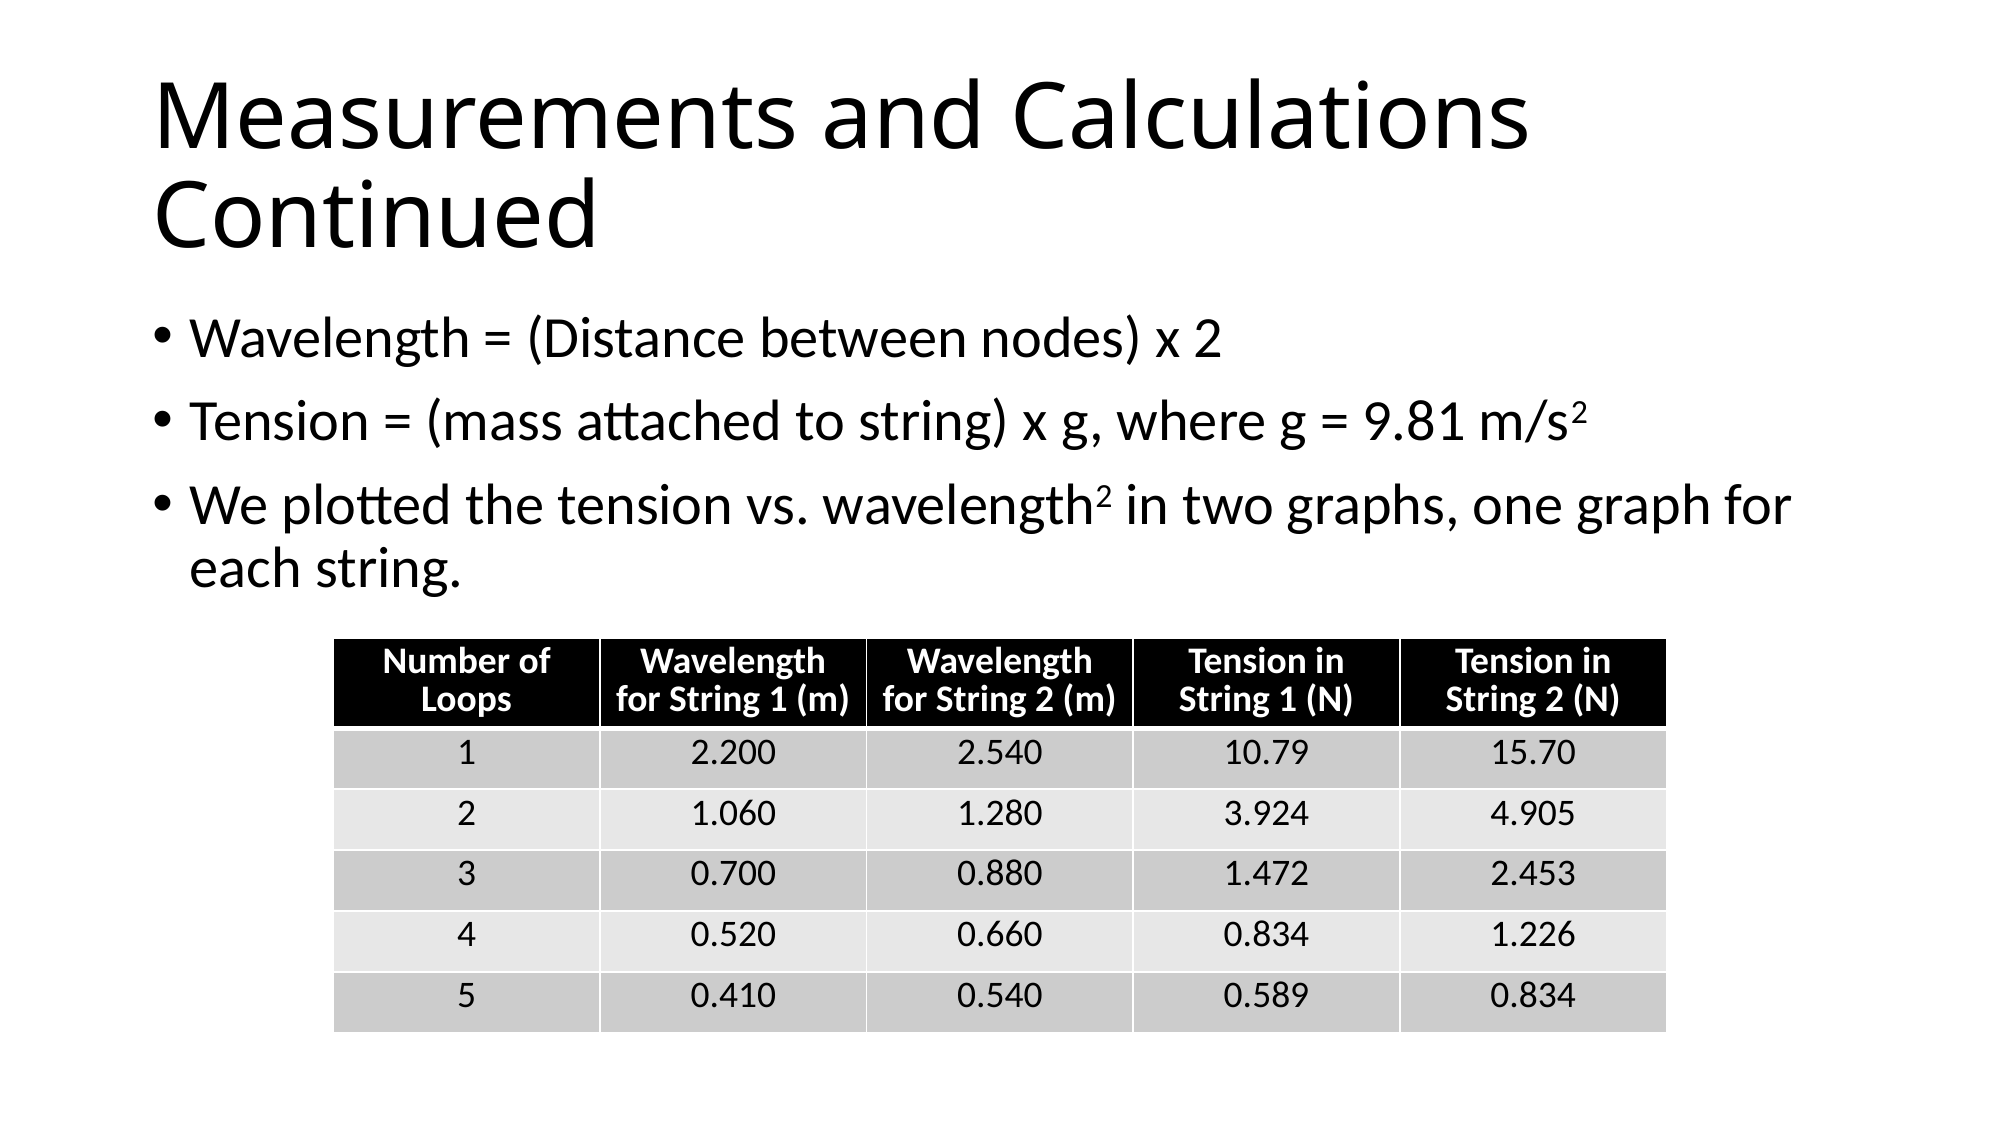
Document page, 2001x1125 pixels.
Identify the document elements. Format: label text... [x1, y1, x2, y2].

table_cell 0.589 [1134, 973, 1399, 1032]
table_cell 0.410 [601, 973, 866, 1032]
table_cell 0.834 [1401, 973, 1666, 1032]
table_cell 0.660 [867, 912, 1132, 971]
table_header Tension in String 1 (N) [1134, 639, 1399, 726]
table_cell 2.453 [1401, 851, 1666, 910]
list Wavelength = (Distance between nodes) x 2 Tension = (mass attached to string) x g, where g = 9.81 m/s2 We plotted the tension vs. wavelength2 in two graphs, one graph for each string. [137, 299, 1863, 1014]
table_cell 3 [334, 851, 599, 910]
table_cell 0.520 [601, 912, 866, 971]
table_cell 5 [334, 973, 599, 1032]
table_cell 2 [334, 790, 599, 849]
table_header Tension in String 2 (N) [1401, 639, 1666, 726]
title Measurements and Calculations Continued [137, 59, 1863, 278]
table_cell 15.70 [1401, 731, 1666, 788]
table_cell 1.472 [1134, 851, 1399, 910]
table_cell 1.226 [1401, 912, 1666, 971]
table_cell 1.060 [601, 790, 866, 849]
table_cell 0.834 [1134, 912, 1399, 971]
table_cell 4.905 [1401, 790, 1666, 849]
table_cell 3.924 [1134, 790, 1399, 849]
table_cell 0.700 [601, 851, 866, 910]
table_cell 2.200 [601, 731, 866, 788]
table_header Wavelength for String 2 (m) [867, 639, 1132, 726]
table_cell 0.540 [867, 973, 1132, 1032]
table_cell 4 [334, 912, 599, 971]
table_cell 10.79 [1134, 731, 1399, 788]
table_cell 1 [334, 731, 599, 788]
table_cell 0.880 [867, 851, 1132, 910]
table_cell 1.280 [867, 790, 1132, 849]
table_header Wavelength for String 1 (m) [601, 639, 866, 726]
table_cell 2.540 [867, 731, 1132, 788]
table_header Number of Loops [334, 639, 599, 726]
